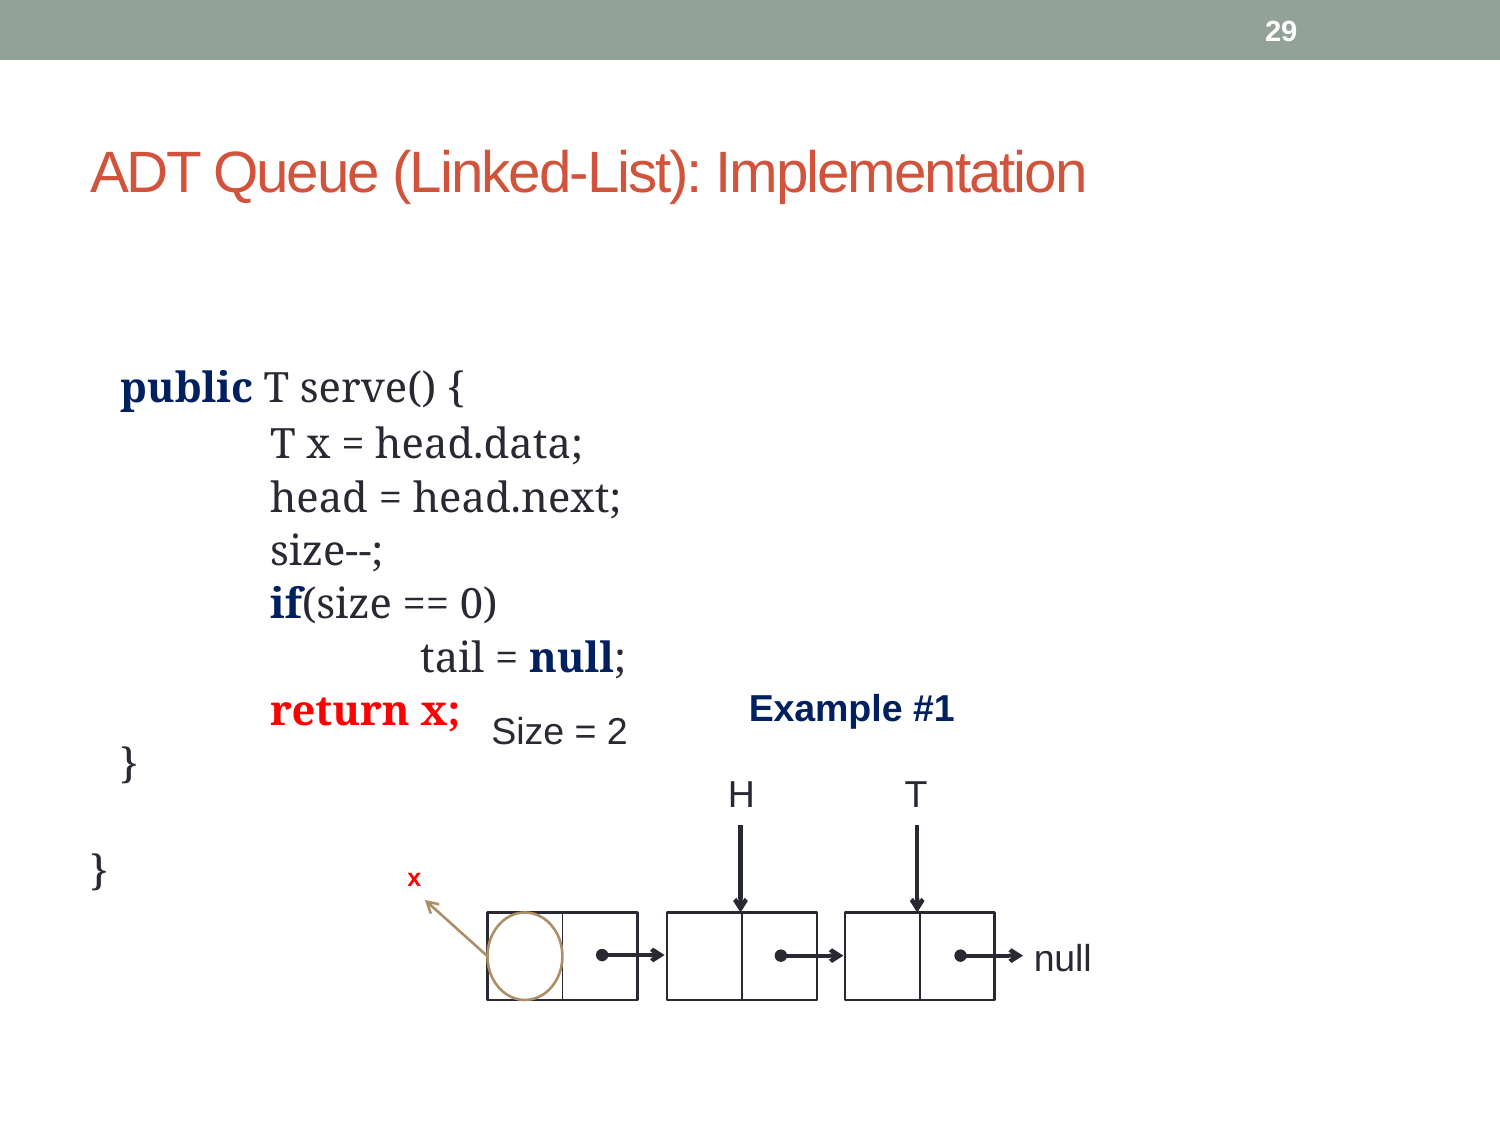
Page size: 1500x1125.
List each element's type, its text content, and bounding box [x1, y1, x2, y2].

text_box [843, 910, 917, 1002]
text_box [486, 910, 559, 1003]
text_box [640, 957, 650, 961]
text_box H [713, 762, 770, 823]
text_box Example #1 [733, 676, 970, 737]
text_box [965, 958, 997, 962]
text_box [424, 899, 488, 957]
text_box [496, 910, 518, 923]
slide_number 65 [607, 957, 640, 961]
text_box T [889, 762, 943, 823]
list public T serve() { T x = head.data; head = head.next; size--; if(size == 0) tail = null; return x; } } [75, 262, 1425, 1063]
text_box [819, 958, 830, 962]
text_box null [1018, 926, 1107, 987]
slide_number 65 [563, 916, 569, 1002]
text_box [786, 958, 819, 962]
title ADT Queue (Linked-List): Implementation [75, 87, 1425, 250]
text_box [657, 956, 665, 961]
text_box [743, 828, 747, 899]
text_box [665, 910, 739, 1002]
text_box Size = 2 [476, 699, 643, 760]
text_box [919, 828, 924, 899]
slide_number 29 [1250, 3, 1425, 57]
text_box [741, 910, 749, 1002]
text_box [532, 910, 640, 1002]
text_box [485, 965, 516, 1002]
text_box x [392, 854, 437, 900]
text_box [997, 958, 1009, 962]
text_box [917, 910, 926, 1002]
text_box [926, 910, 997, 1002]
text_box [749, 910, 819, 1002]
